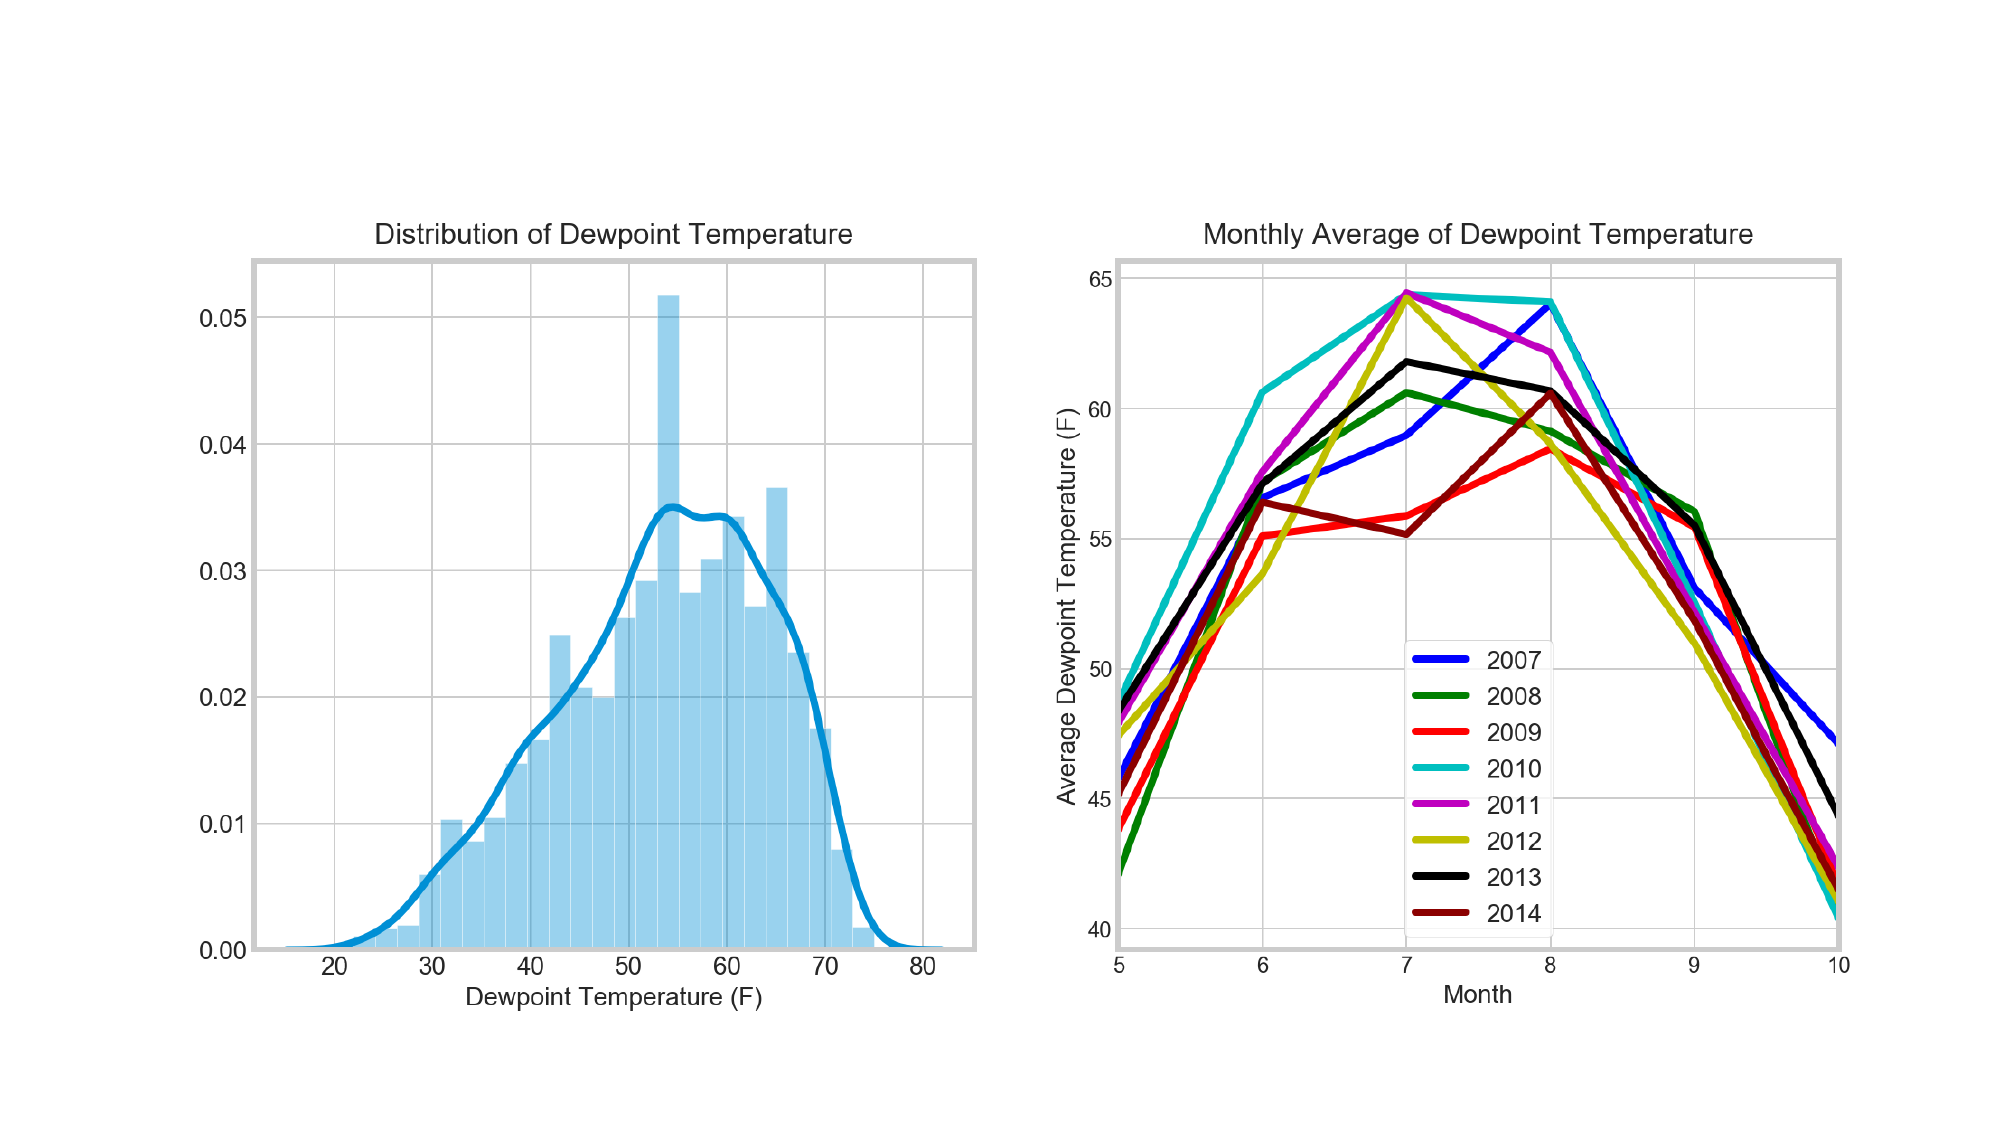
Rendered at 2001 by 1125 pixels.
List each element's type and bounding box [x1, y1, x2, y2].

picture [185, 210, 1863, 1023]
